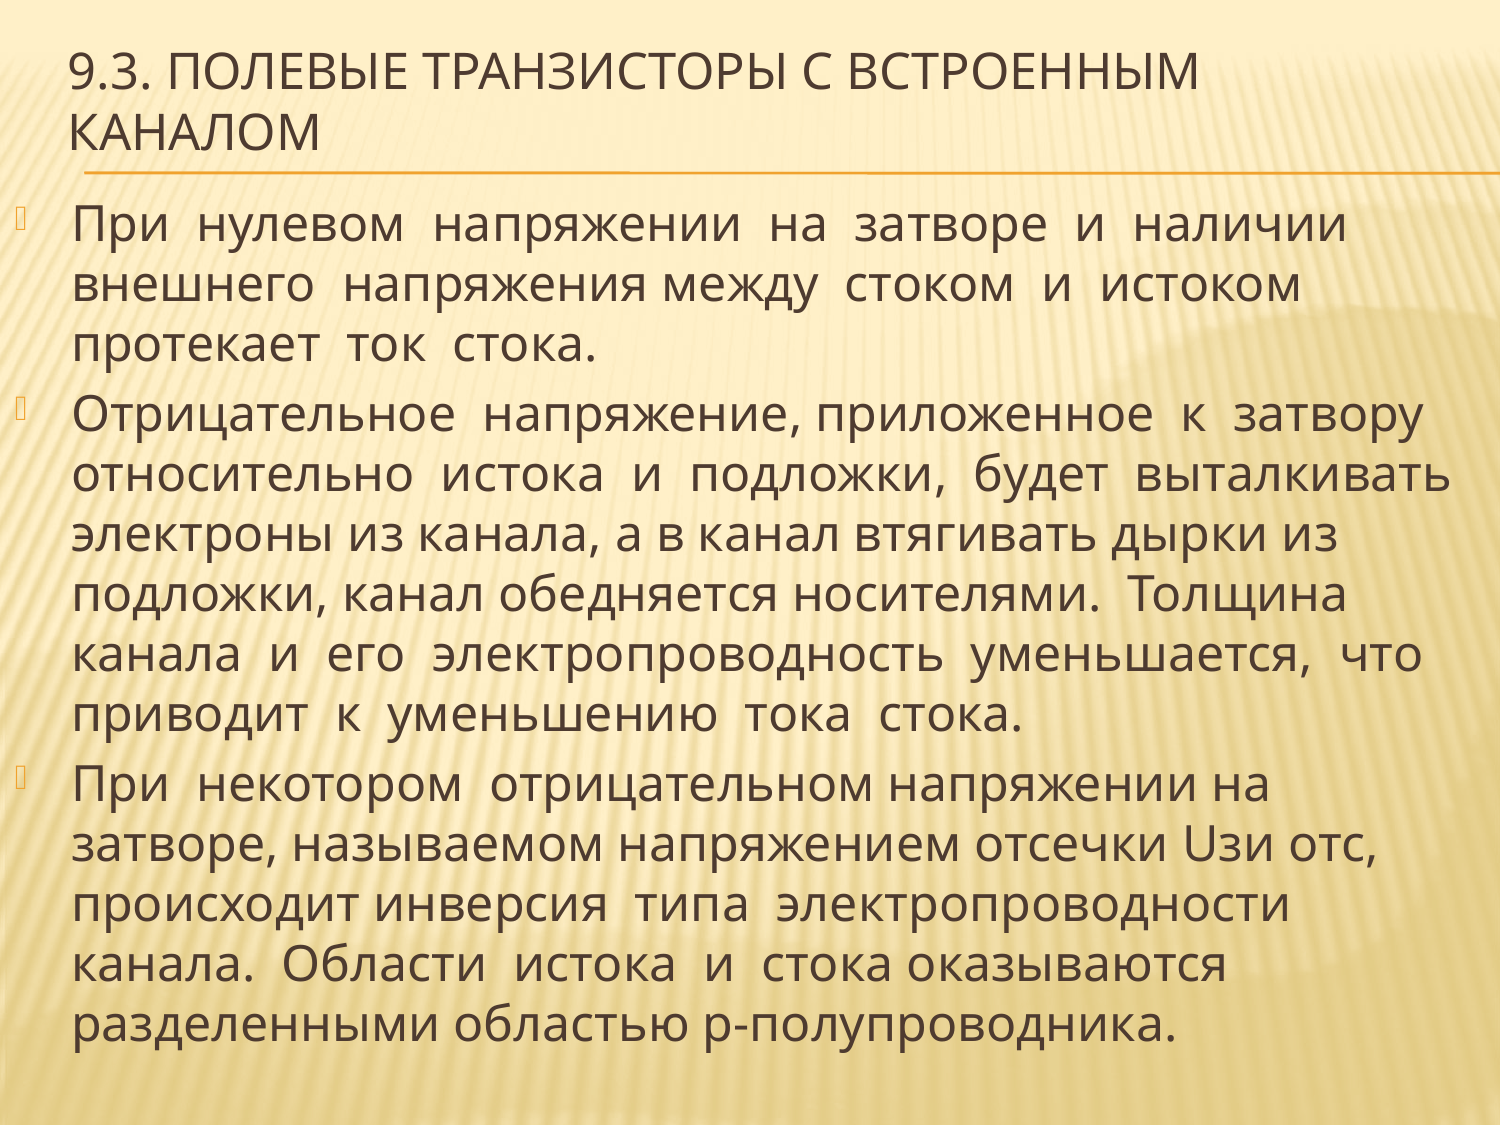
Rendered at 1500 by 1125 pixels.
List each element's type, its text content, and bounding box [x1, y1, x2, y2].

list При нулевом напряжении на затворе и наличии внешнего напряжения между стоком и истоком протекает ток стока. Отрицательное напряжение, приложенное к затвору относительно истока и подложки, будет выталкивать электроны из канала, а в канал втягивать дырки из подложки, канал обедняется носителями. Толщина канала и его электропроводность уменьшается, что приводит к уменьшению тока стока. При некотором отрицательном напряжении на затворе, называемом напряжением отсечки Uзи отс, происходит инверсия типа электропроводности канала. Области истока и стока оказываются разделенными областью p-полупроводника. [0, 184, 1500, 1106]
title 9.3. полевые транзисторы с встроенным каналом [53, 30, 1479, 169]
